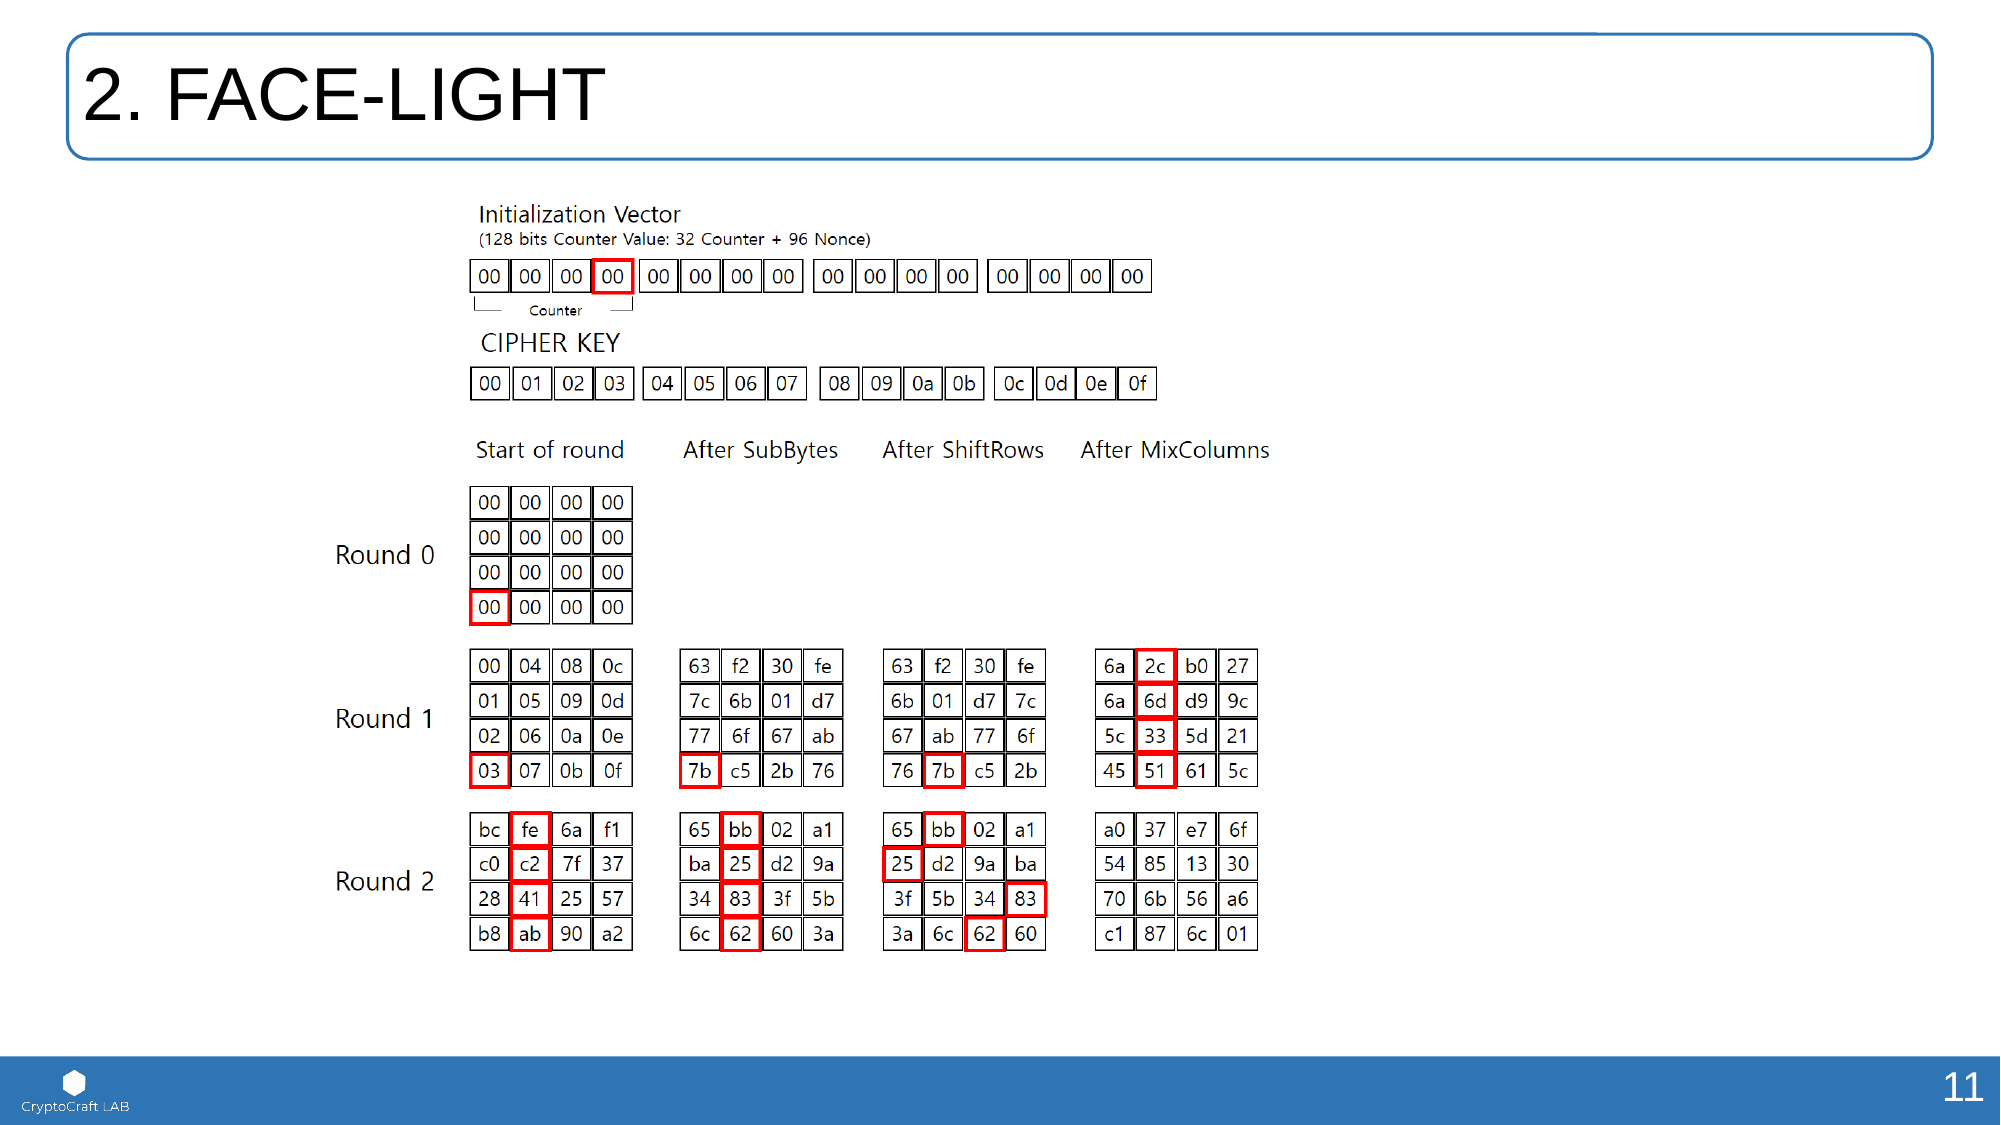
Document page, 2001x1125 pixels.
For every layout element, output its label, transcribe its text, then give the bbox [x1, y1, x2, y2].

picture [303, 188, 1697, 973]
title 2. FACE-LIGHT [67, 34, 1933, 160]
picture [13, 1061, 138, 1123]
